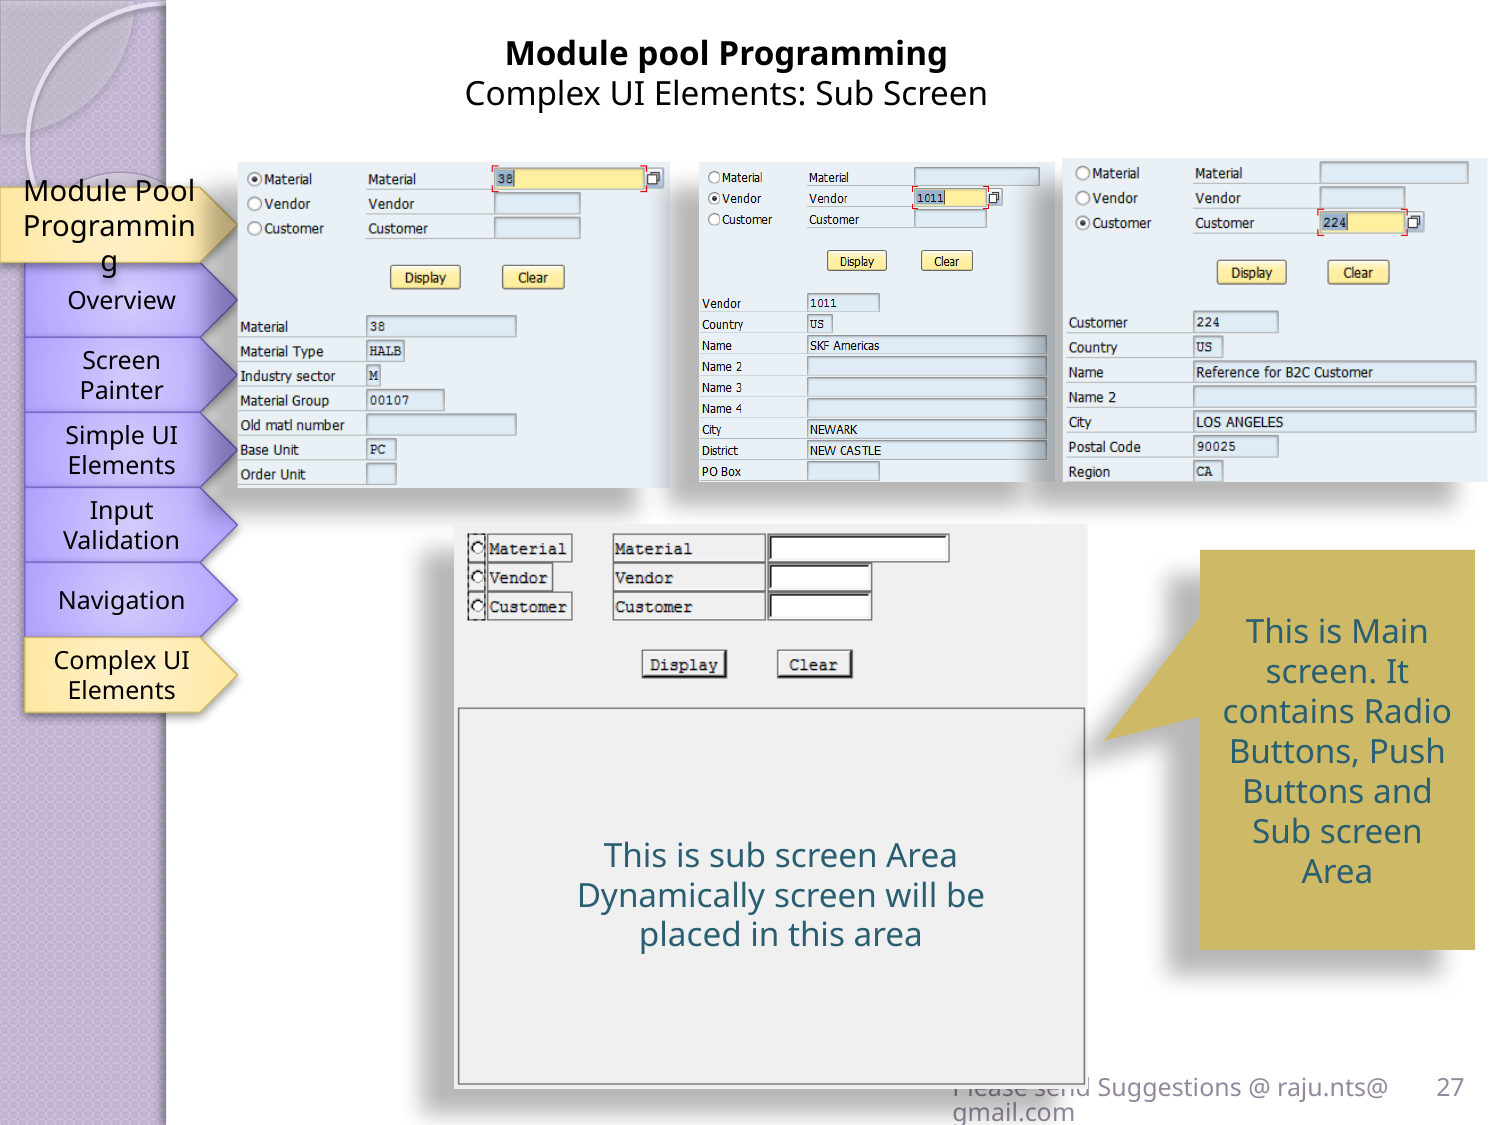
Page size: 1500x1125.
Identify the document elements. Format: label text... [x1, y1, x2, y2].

picture [237, 162, 671, 488]
picture [454, 524, 1088, 1090]
text_box Overview [24, 274, 192, 335]
text_box Screen Painter [24, 336, 192, 410]
text_box Complex UI Elements [24, 636, 238, 714]
text_box Simple UI Elements [24, 411, 192, 485]
text_box Module pool Programming Complex UI Elements: Sub Screen [449, 24, 1004, 120]
picture [1062, 158, 1488, 482]
slide_number 27 [1413, 1034, 1488, 1113]
text_box Navigation [24, 561, 238, 636]
text_box This is Main screen. It contains Radio Buttons, Push Buttons and Sub screen Area [1102, 547, 1478, 953]
footer Please send Suggestions @ raju.nts@gmail.com [937, 1034, 1413, 1113]
picture [699, 162, 1055, 482]
text_box Module Pool Programming [0, 186, 197, 264]
text_box Input Validation [24, 486, 236, 561]
